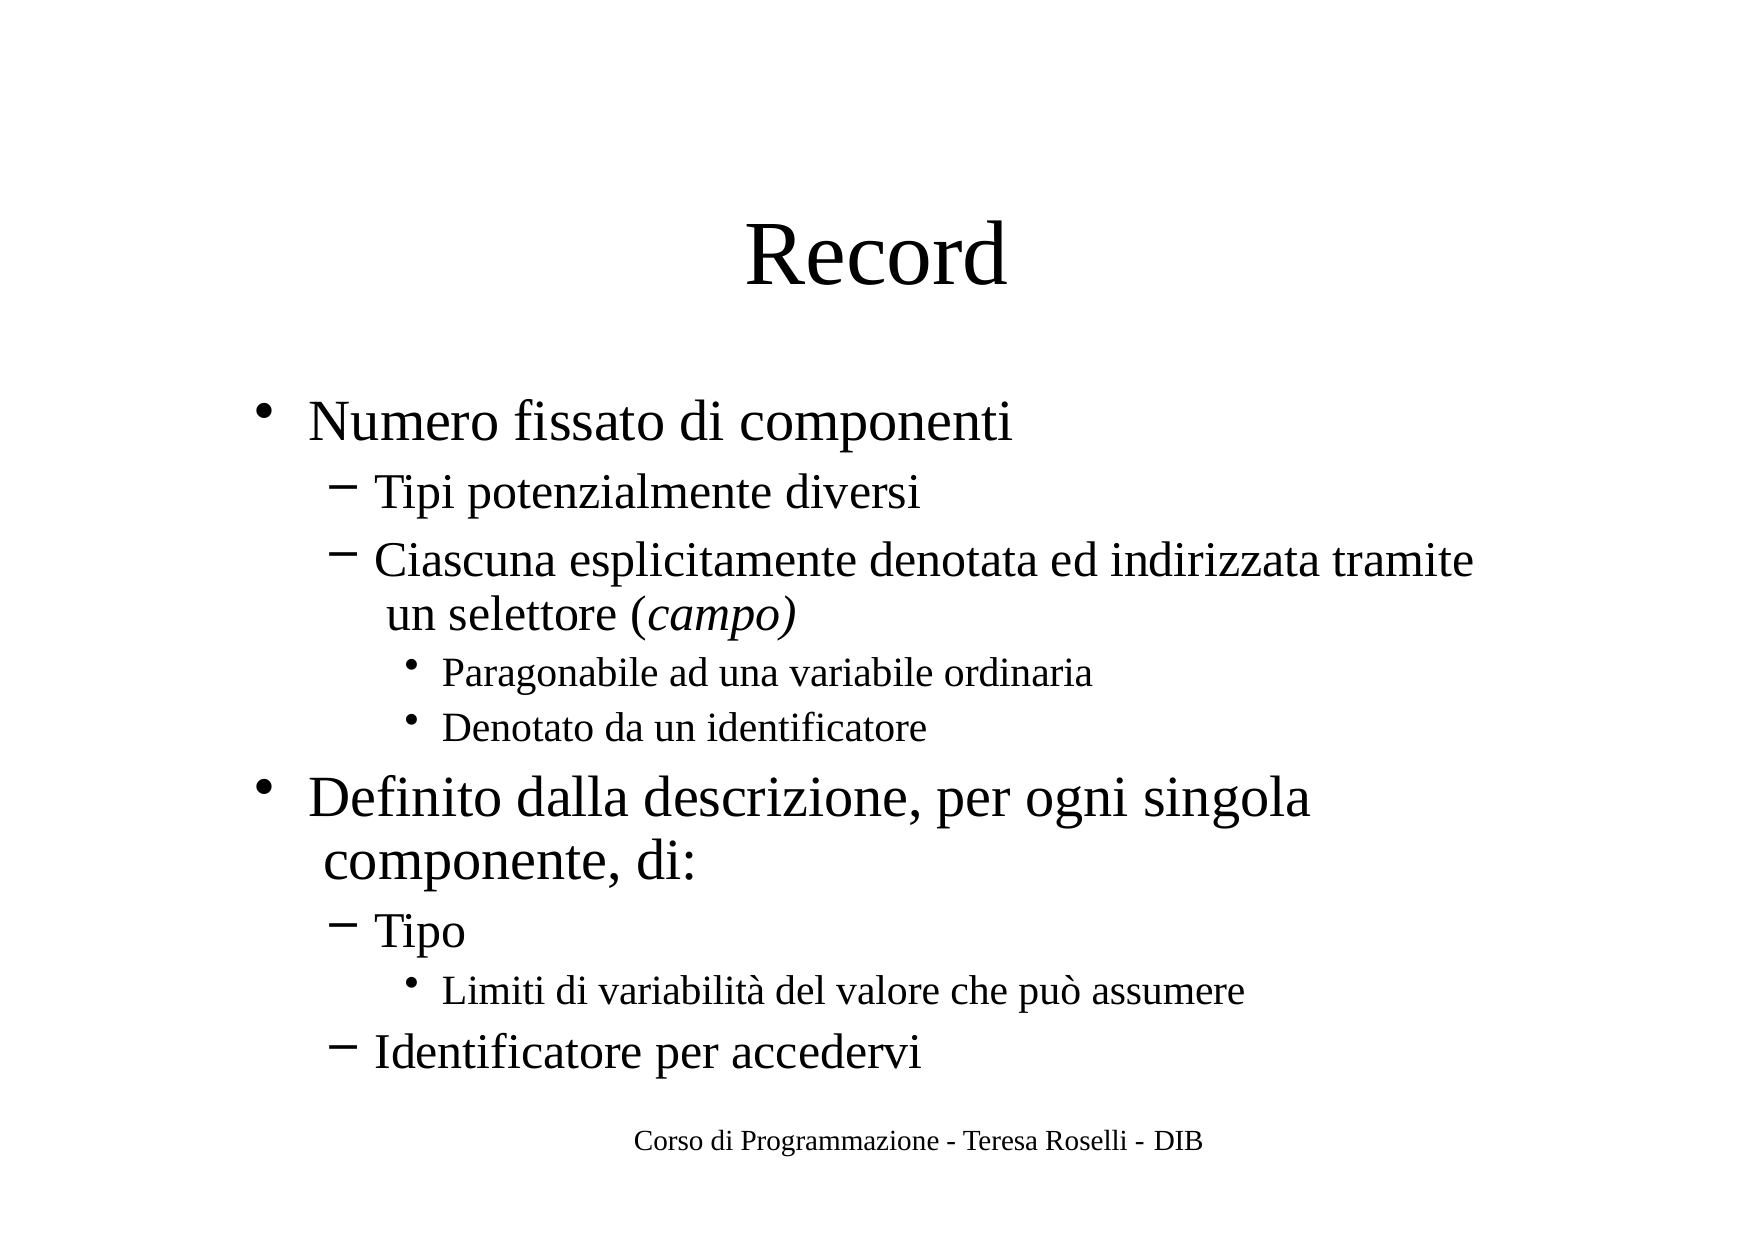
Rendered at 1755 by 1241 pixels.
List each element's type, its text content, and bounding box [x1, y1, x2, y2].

text_box Numero fissato di componenti Tipi potenzialmente diversi Ciascuna esplicitamente denotata ed indirizzata tramite un selettore (campo) Paragonabile ad una variabile ordinaria Denotato da un identificatore Definito dalla descrizione, per ogni singola componente, di: Tipo Limiti di variabilità del valore che può assumere Identificatore per accedervi [252, 372, 1479, 1079]
title Record [742, 145, 1012, 372]
footer Corso di Programmazione - Teresa Roselli - DIB [631, 1122, 1209, 1241]
